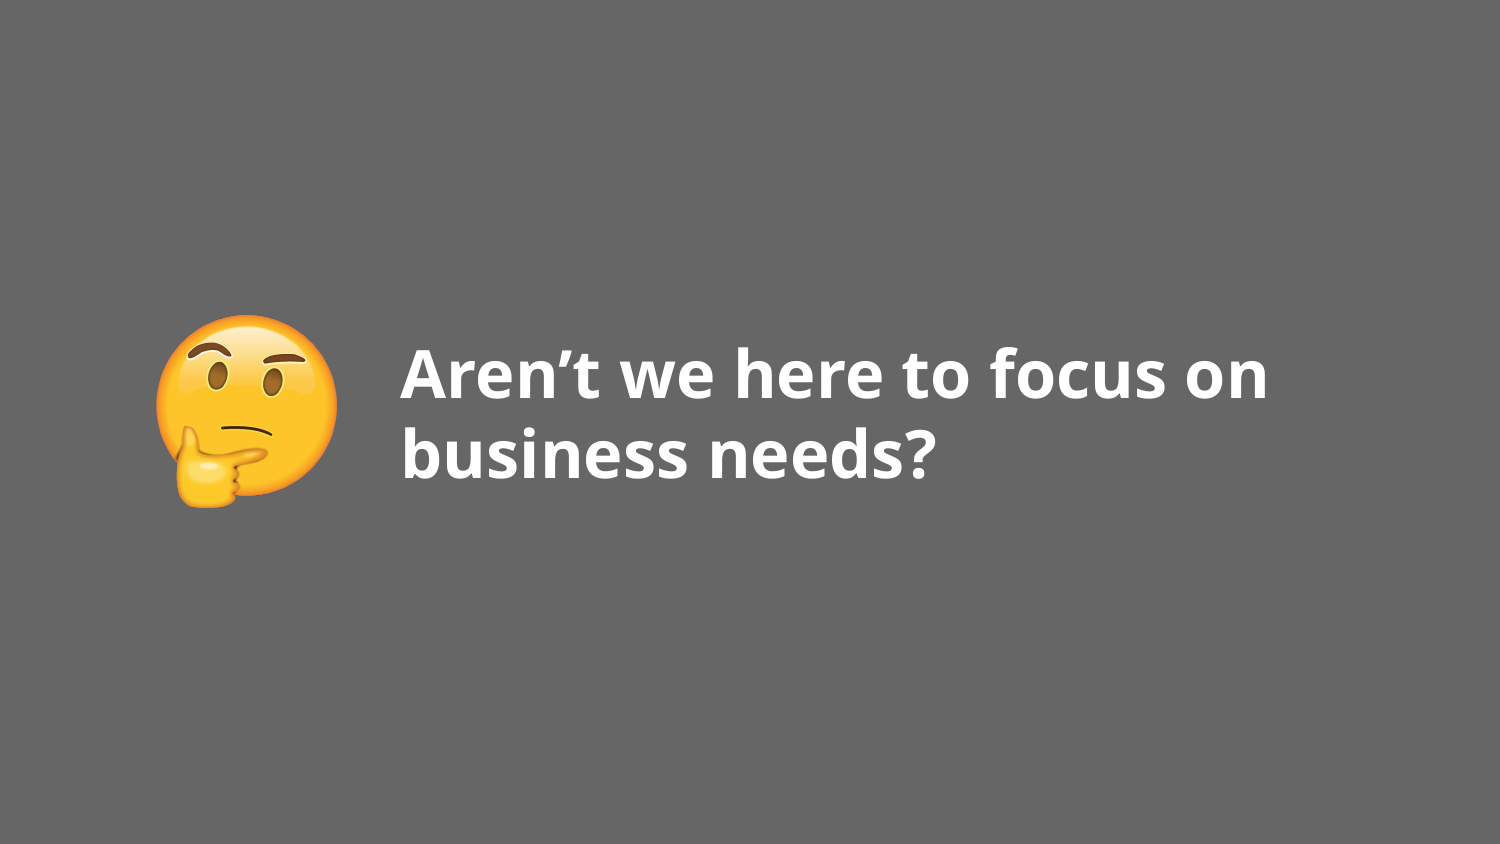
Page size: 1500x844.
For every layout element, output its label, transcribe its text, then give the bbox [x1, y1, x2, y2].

title Aren’t we here to focus on business needs? [385, 105, 1329, 718]
picture [150, 315, 343, 508]
